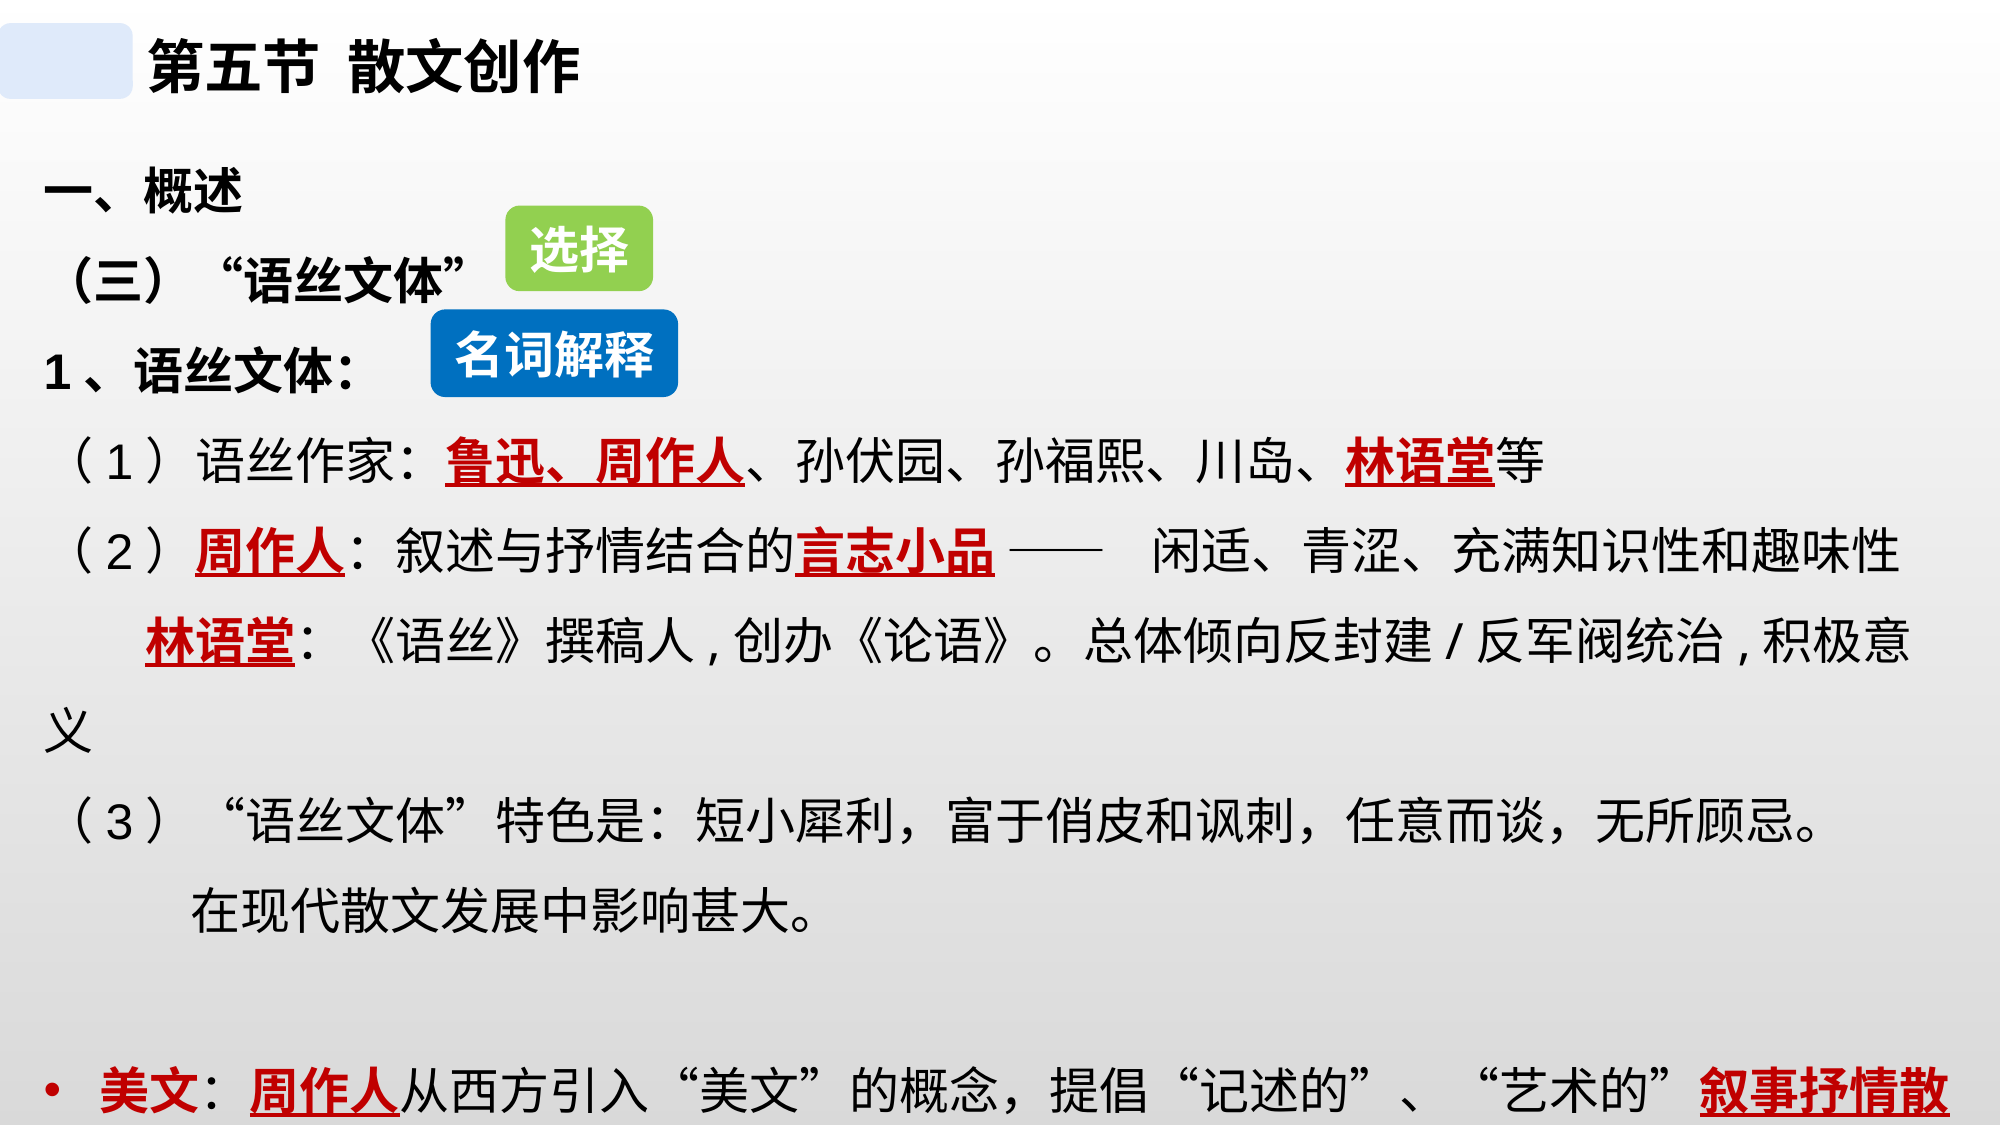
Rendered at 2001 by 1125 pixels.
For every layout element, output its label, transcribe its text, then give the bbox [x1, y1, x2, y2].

text_box 名词解释 [429, 308, 680, 399]
text_box [0, 22, 131, 100]
text_box 一、概述 （三）“语丝文体” 1、语丝文体： （1）语丝作家：鲁迅、周作人、孙伏园、孙福熙、川岛、林语堂等 （2）周作人：叙述与抒情结合的言志小品 —— 闲适、青涩、充满知识性和趣味性 林语堂：《语丝》撰稿人,创办《论语》。总体倾向反封建/反军阀统治,积极意义 （3）“语丝文体”特色是：短小犀利，富于俏皮和讽刺，任意而谈，无所顾忌。 在现代散文发展中影响甚大。 美文：周作人从西方引入“美文”的概念，提倡“记述的”、“艺术的”叙事抒情散文。 [28, 122, 1972, 1125]
text_box 第五节 散文创作 [131, 23, 769, 108]
text_box 选择 [504, 204, 655, 293]
